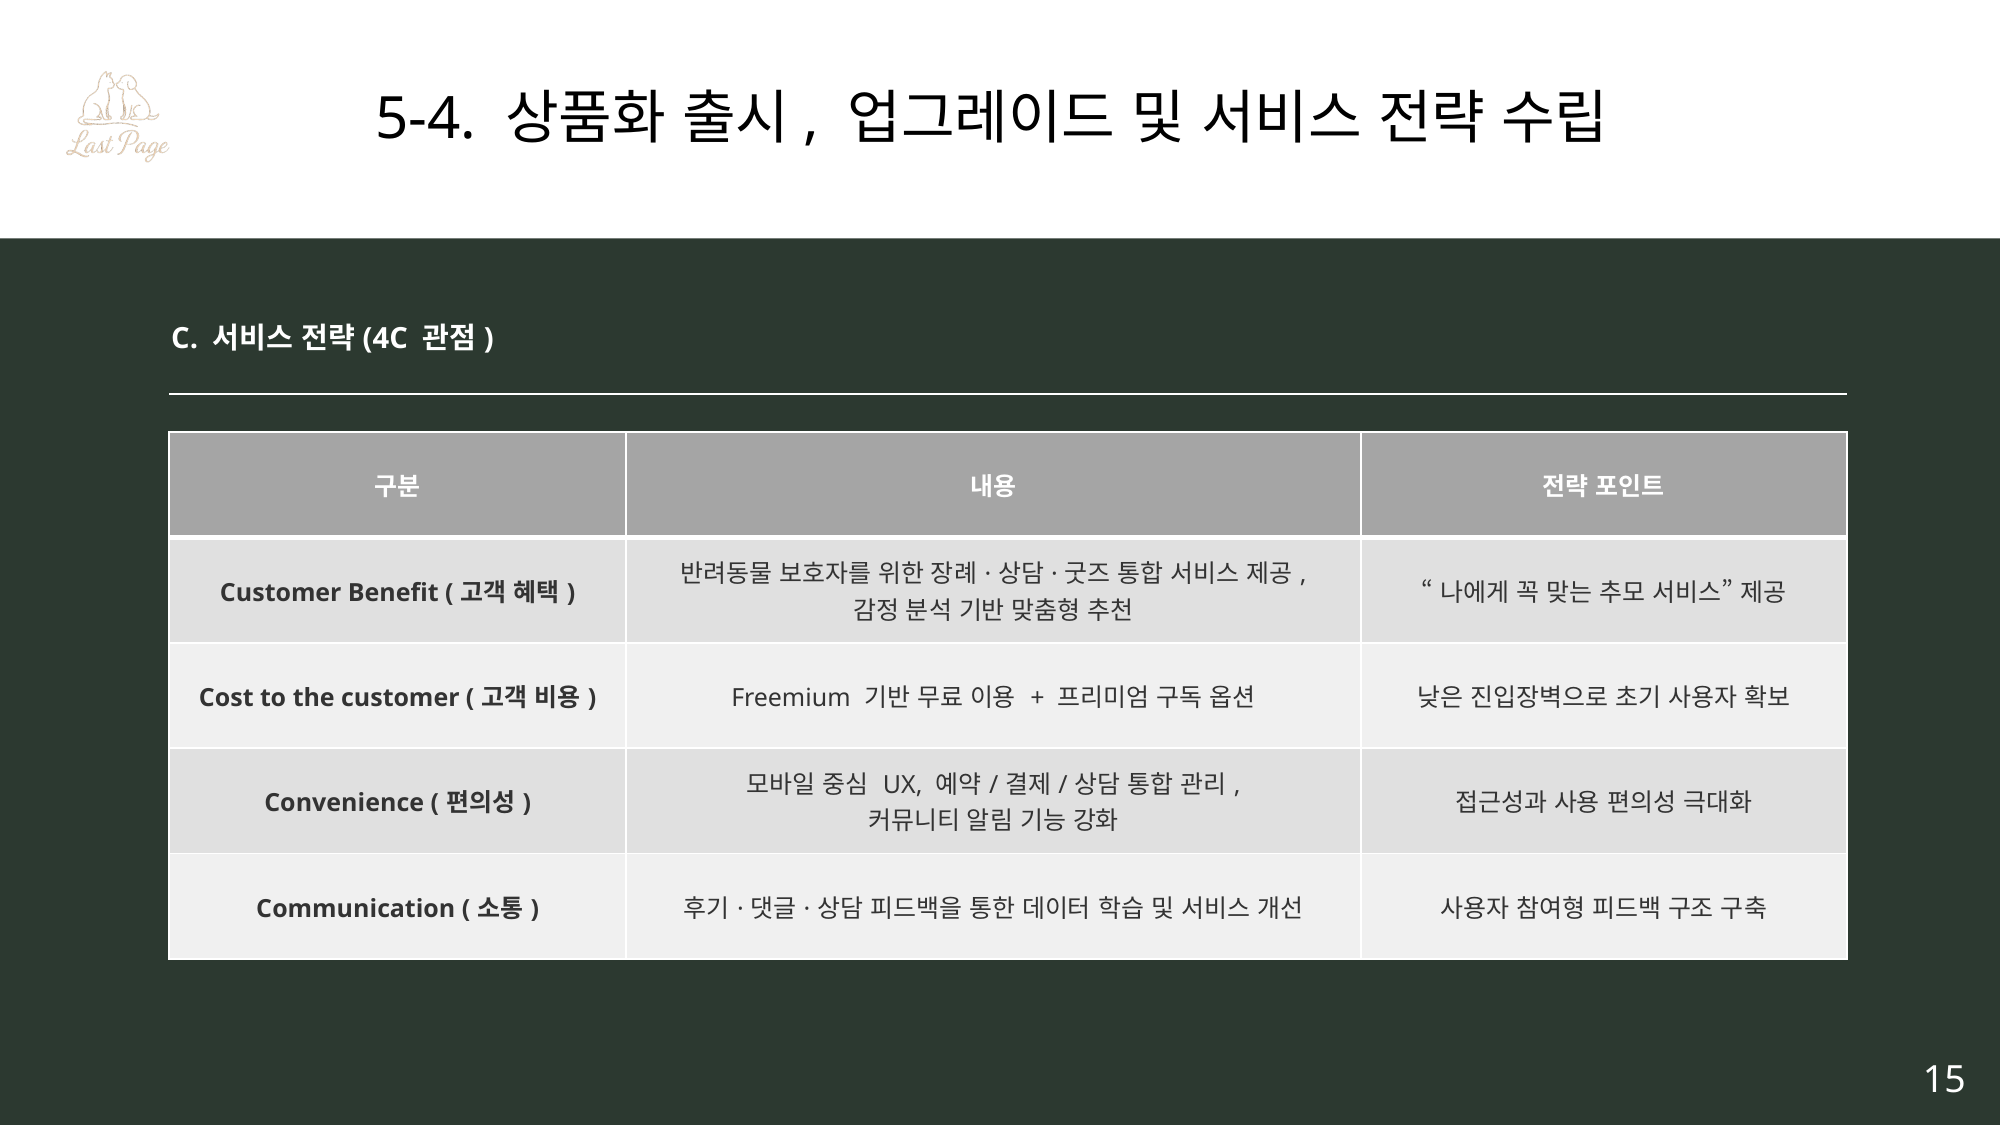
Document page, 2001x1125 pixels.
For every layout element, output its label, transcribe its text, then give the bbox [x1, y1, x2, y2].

text_box 15 [1888, 1048, 2000, 1108]
text_box 5-4. 상품화 출시, 업그레이드 및 서비스 전략 수립 [0, 0, 2000, 239]
table_cell 낮은 진입장벽으로 초기 사용자 확보 [1362, 644, 1846, 747]
table_cell 사용자 참여형 피드백 구조 구축 [1362, 854, 1846, 958]
table_cell 모바일 중심 UX, 예약/결제/상담 통합 관리, 커뮤니티 알림 기능 강화 [627, 749, 1360, 853]
picture [51, 52, 185, 187]
table_cell Communication (소통) [170, 854, 625, 958]
table_header 내용 [627, 433, 1360, 535]
table_header 전략 포인트 [1362, 433, 1846, 535]
table_cell Customer Benefit (고객 혜택) [170, 540, 625, 642]
table_cell 접근성과 사용 편의성 극대화 [1362, 749, 1846, 853]
table_cell Convenience (편의성) [170, 749, 625, 853]
table_cell “나에게 꼭 맞는 추모 서비스” 제공 [1362, 540, 1846, 642]
table_cell 반려동물 보호자를 위한 장례·상담·굿즈 통합 서비스 제공, 감정 분석 기반 맞춤형 추천 [627, 540, 1360, 642]
table_cell Freemium 기반 무료 이용 + 프리미엄 구독 옵션 [627, 644, 1360, 747]
text_box C. 서비스 전략(4C 관점) [156, 312, 837, 363]
table_header 구분 [170, 433, 625, 535]
table_cell Cost to the customer (고객 비용) [170, 644, 625, 747]
table_cell 후기·댓글·상담 피드백을 통한 데이터 학습 및 서비스 개선 [627, 854, 1360, 958]
